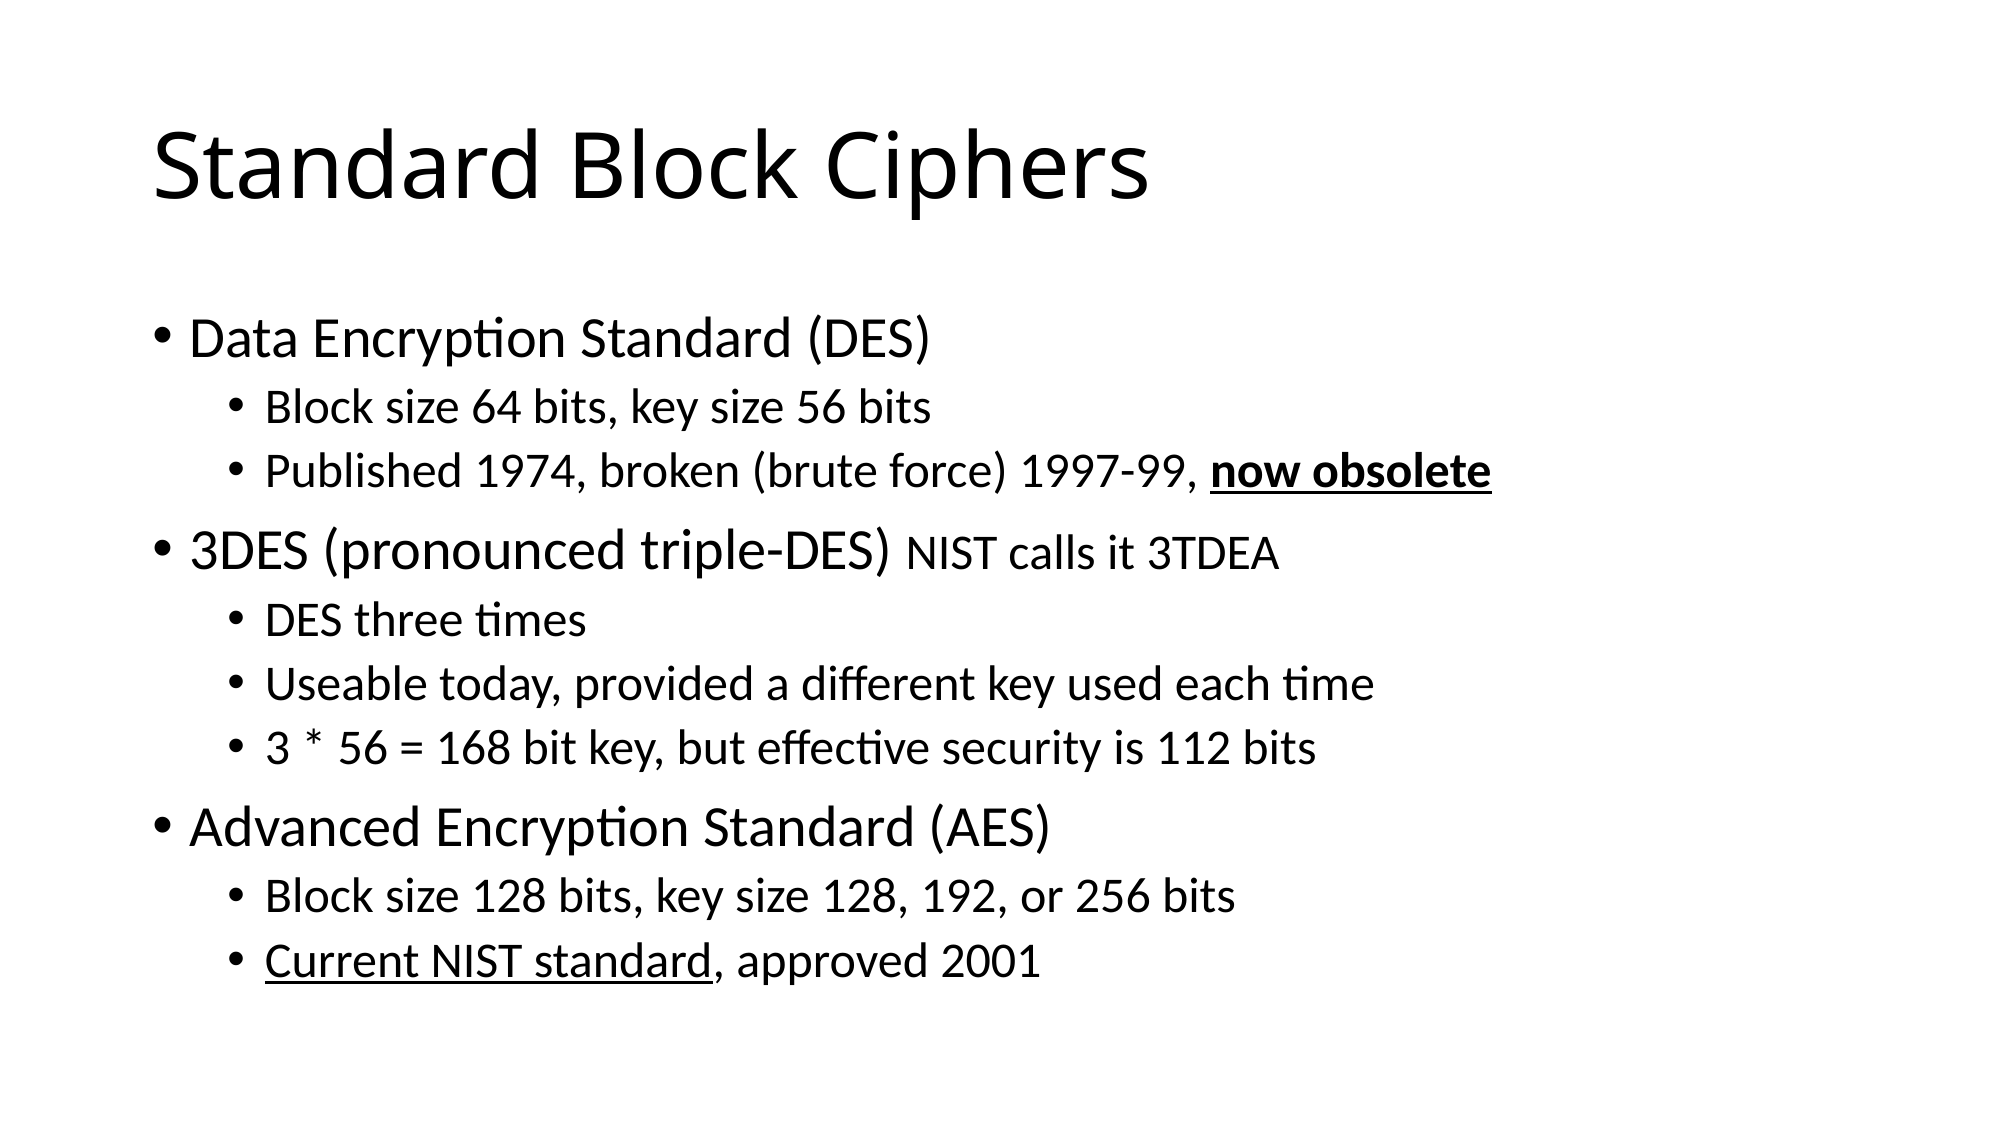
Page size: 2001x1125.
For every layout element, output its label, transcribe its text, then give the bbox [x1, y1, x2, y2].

list Data Encryption Standard (DES) Block size 64 bits, key size 56 bits Published 1974, broken (brute force) 1997-99, now obsolete 3DES (pronounced triple-DES) NIST calls it 3TDEA DES three times Useable today, provided a different key used each time 3 * 56 = 168 bit key, but effective security is 112 bits Advanced Encryption Standard (AES) Block size 128 bits, key size 128, 192, or 256 bits Current NIST standard, approved 2001 [137, 299, 1863, 1014]
title Standard Block Ciphers [137, 59, 1863, 278]
